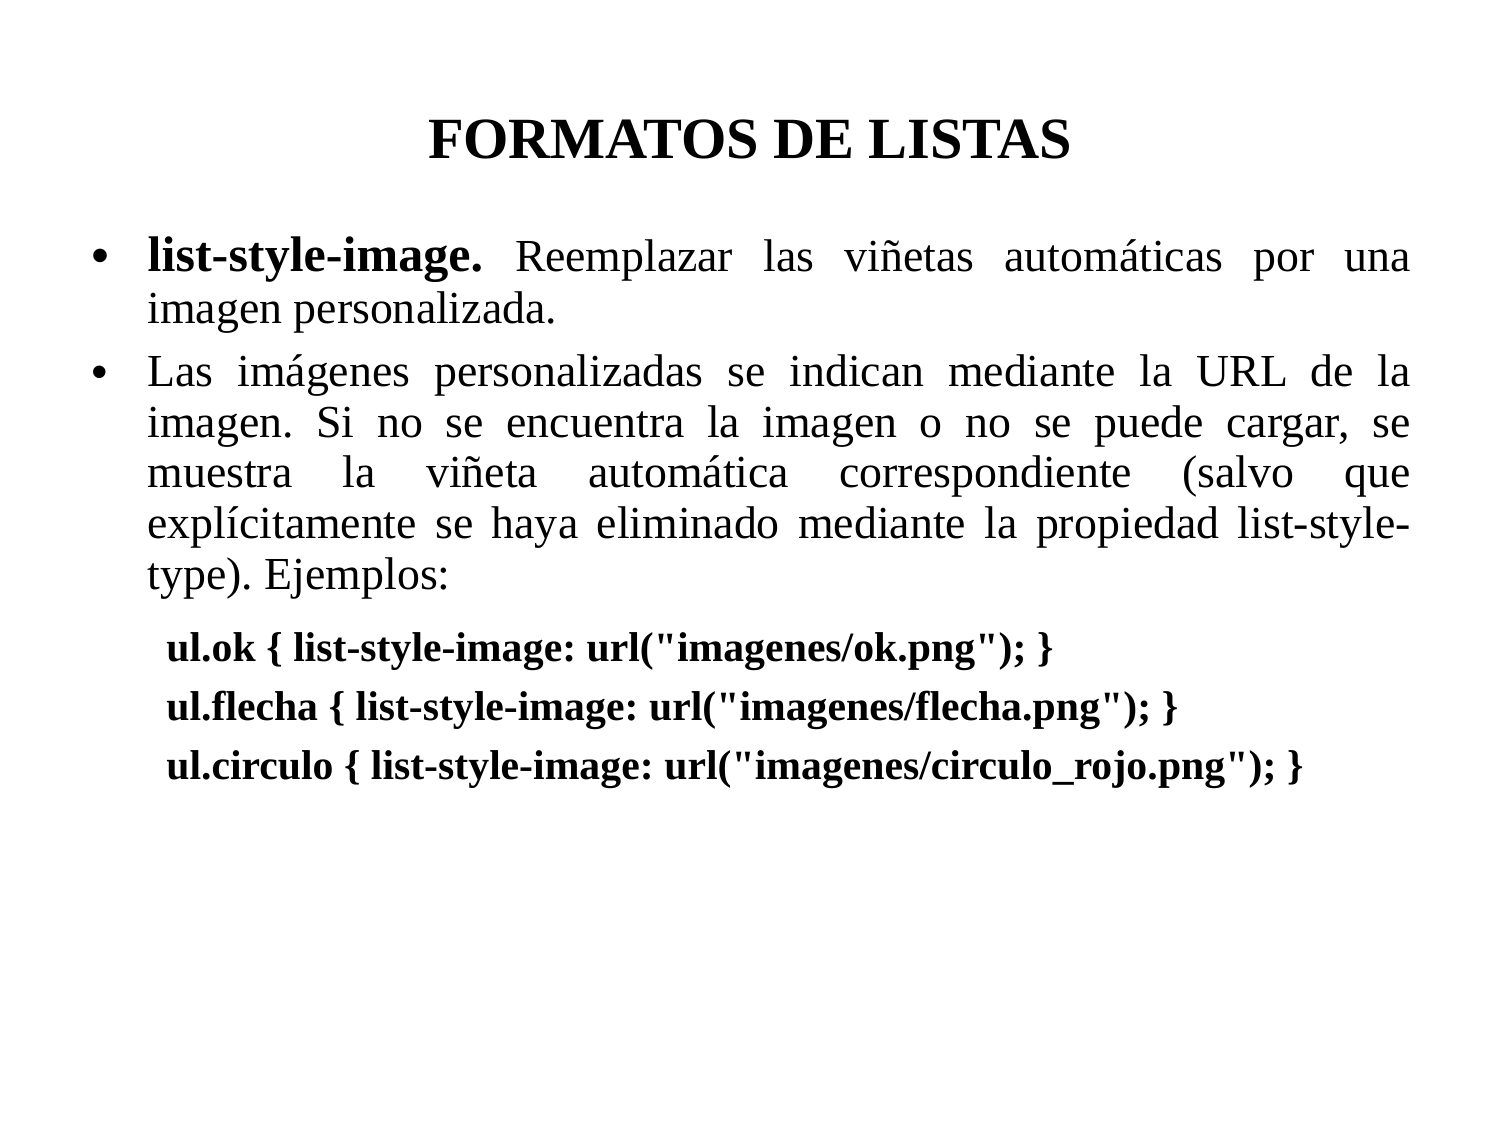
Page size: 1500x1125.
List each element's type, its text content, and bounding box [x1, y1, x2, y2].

text_box list-style-image. Reemplazar las viñetas automáticas por una imagen personalizada. Las imágenes personalizadas se indican mediante la URL de la imagen. Si no se encuentra la imagen o no se puede cargar, se muestra la viñeta automática correspondiente (salvo que explícitamente se haya eliminado mediante la propiedad list-style-type). Ejemplos: ul.ok { list-style-image: url("imagenes/ok.png"); } ul.flecha { list-style-image: url("imagenes/flecha.png"); } ul.circulo { list-style-image: url("imagenes/circulo_rojo.png"); } [76, 219, 1427, 1071]
text_box FORMATOS DE LISTAS [75, 45, 1425, 233]
